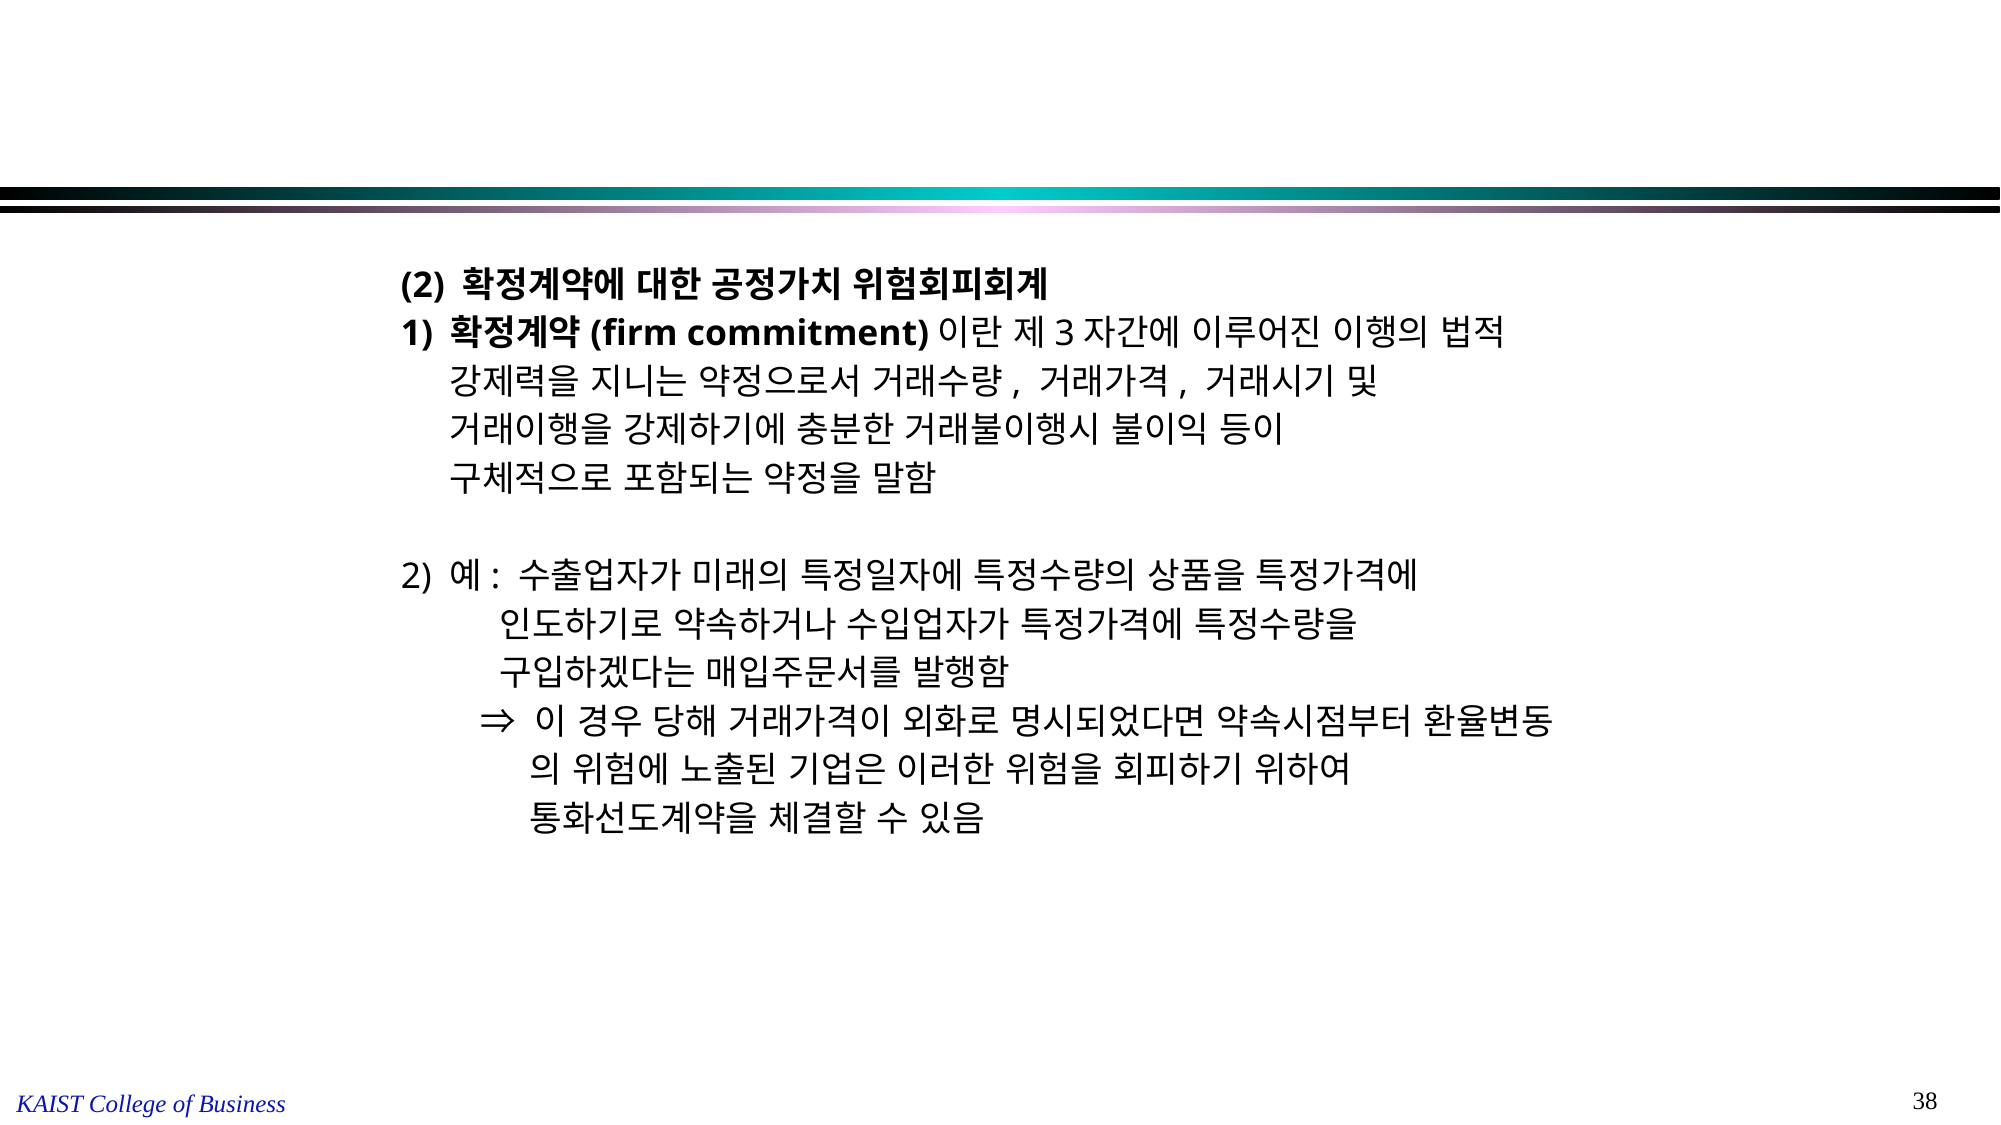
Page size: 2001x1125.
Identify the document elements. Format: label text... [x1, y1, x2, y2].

list (2) 확정계약에 대한 공정가치 위험회피회계 1) 확정계약(firm commitment)이란 제3자간에 이루어진 이행의 법적 강제력을 지니는 약정으로서 거래수량, 거래가격, 거래시기 및 거래이행을 강제하기에 충분한 거래불이행시 불이익 등이 구체적으로 포함되는 약정을 말함 2) 예: 수출업자가 미래의 특정일자에 특정수량의 상품을 특정가격에 인도하기로 약속하거나 수입업자가 특정가격에 특정수량을 구입하겠다는 매입주문서를 발행함 ⇒ 이 경우 당해 거래가격이 외화로 명시되었다면 약속시점부터 환율변동 의 위험에 노출된 기업은 이러한 위험을 회피하기 위하여 통화선도계약을 체결할 수 있음 [385, 249, 1687, 856]
